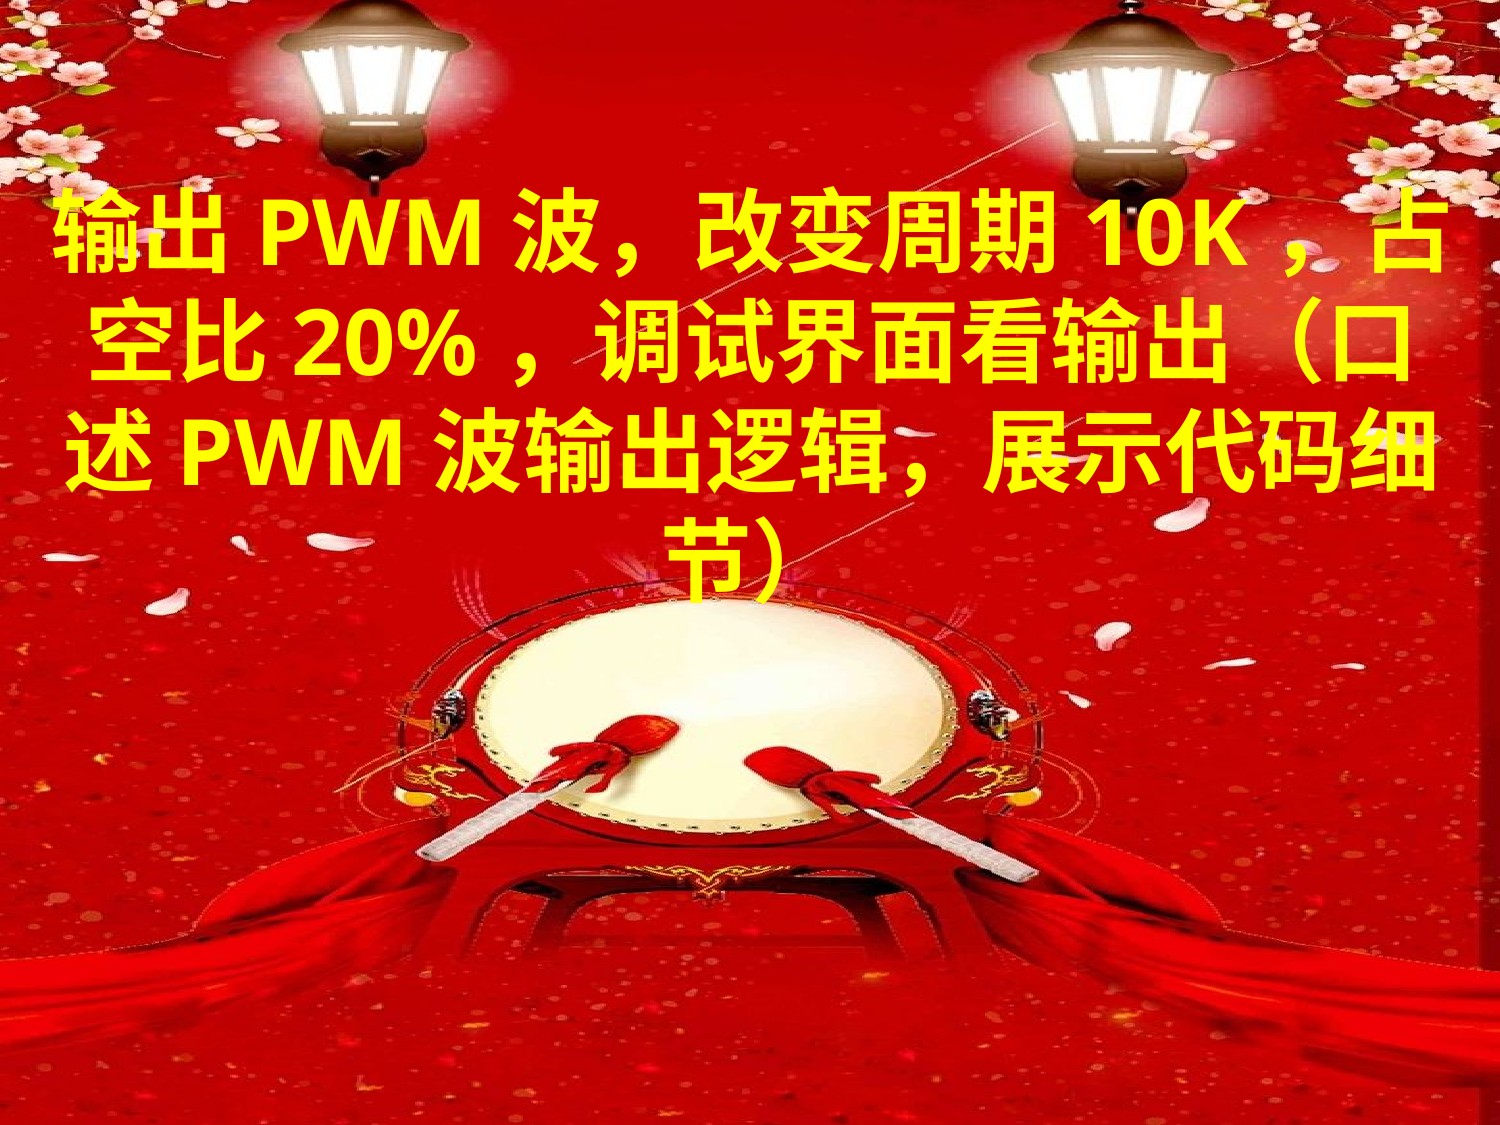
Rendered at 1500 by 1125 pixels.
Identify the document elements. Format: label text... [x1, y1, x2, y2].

title 输出PWM波，改变周期10K，占空比20%，调试界面看输出（口述PWM波输出逻辑，展示代码细节） [24, 299, 1479, 488]
picture [0, 0, 1500, 1125]
